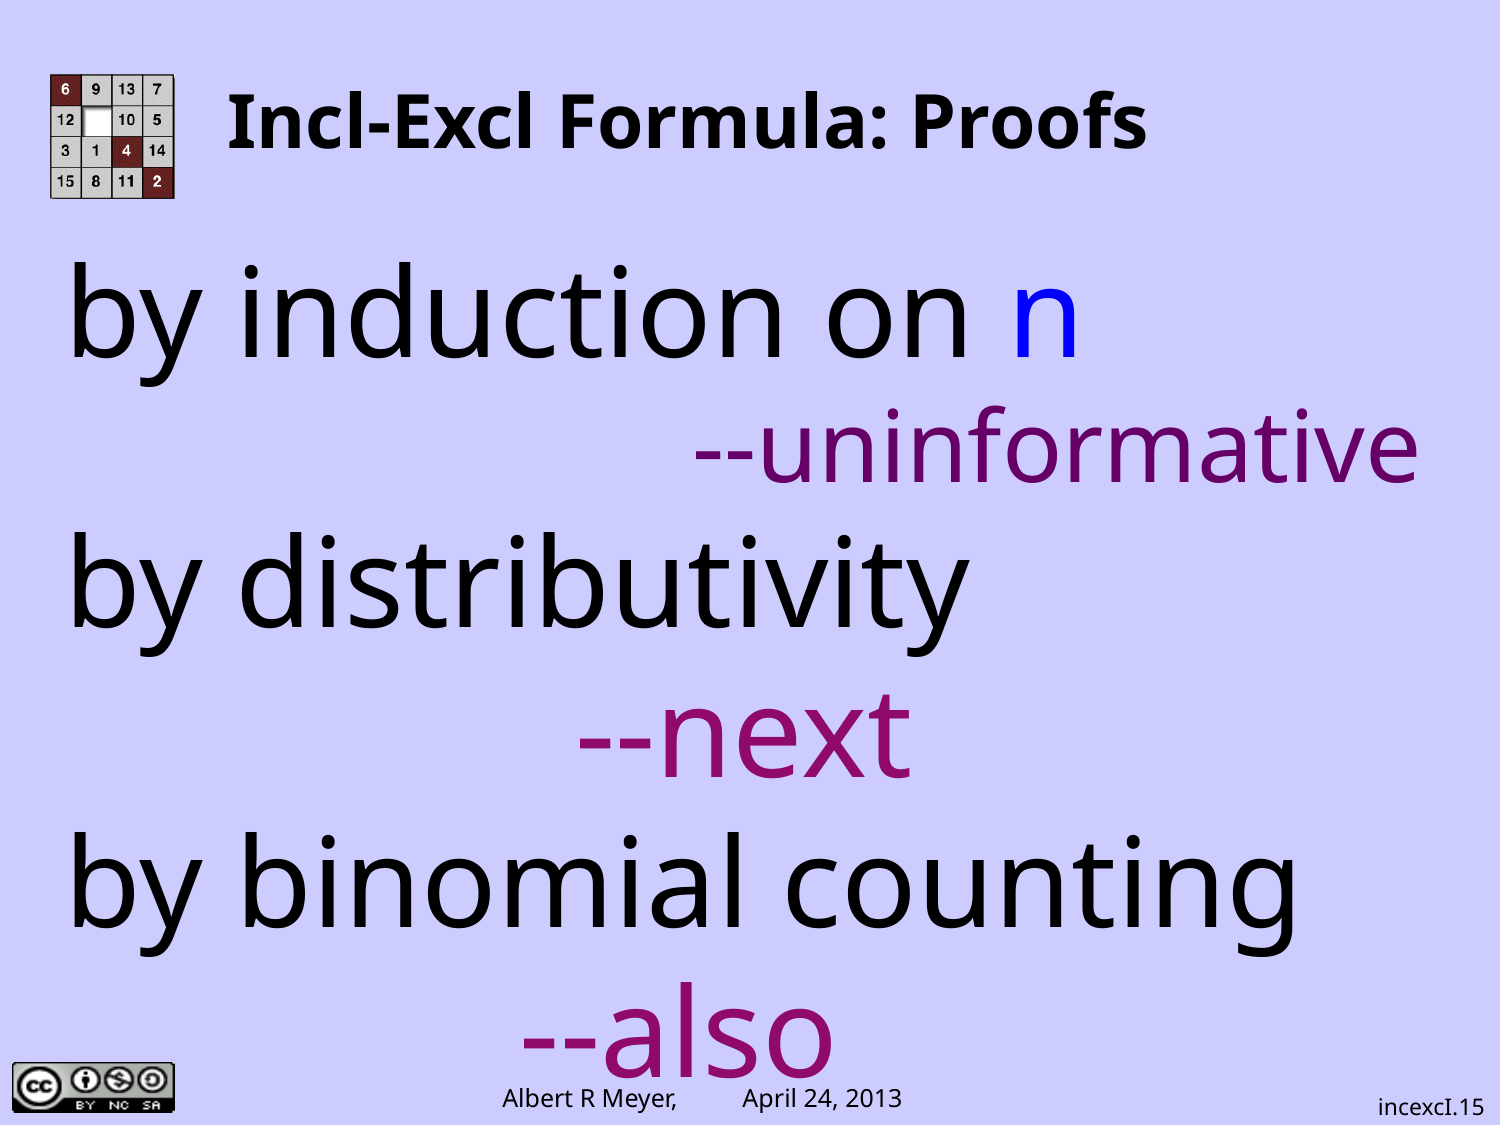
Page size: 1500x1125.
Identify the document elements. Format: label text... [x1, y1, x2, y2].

picture [12, 1062, 175, 1113]
picture [50, 74, 175, 199]
text_box by induction on n --uninformative by distributivity --next by binomial counting --also [50, 225, 1438, 1111]
title Incl-Excl Formula: Proofs [212, 24, 1301, 213]
slide_number incexcI.15 [1062, 1084, 1500, 1125]
